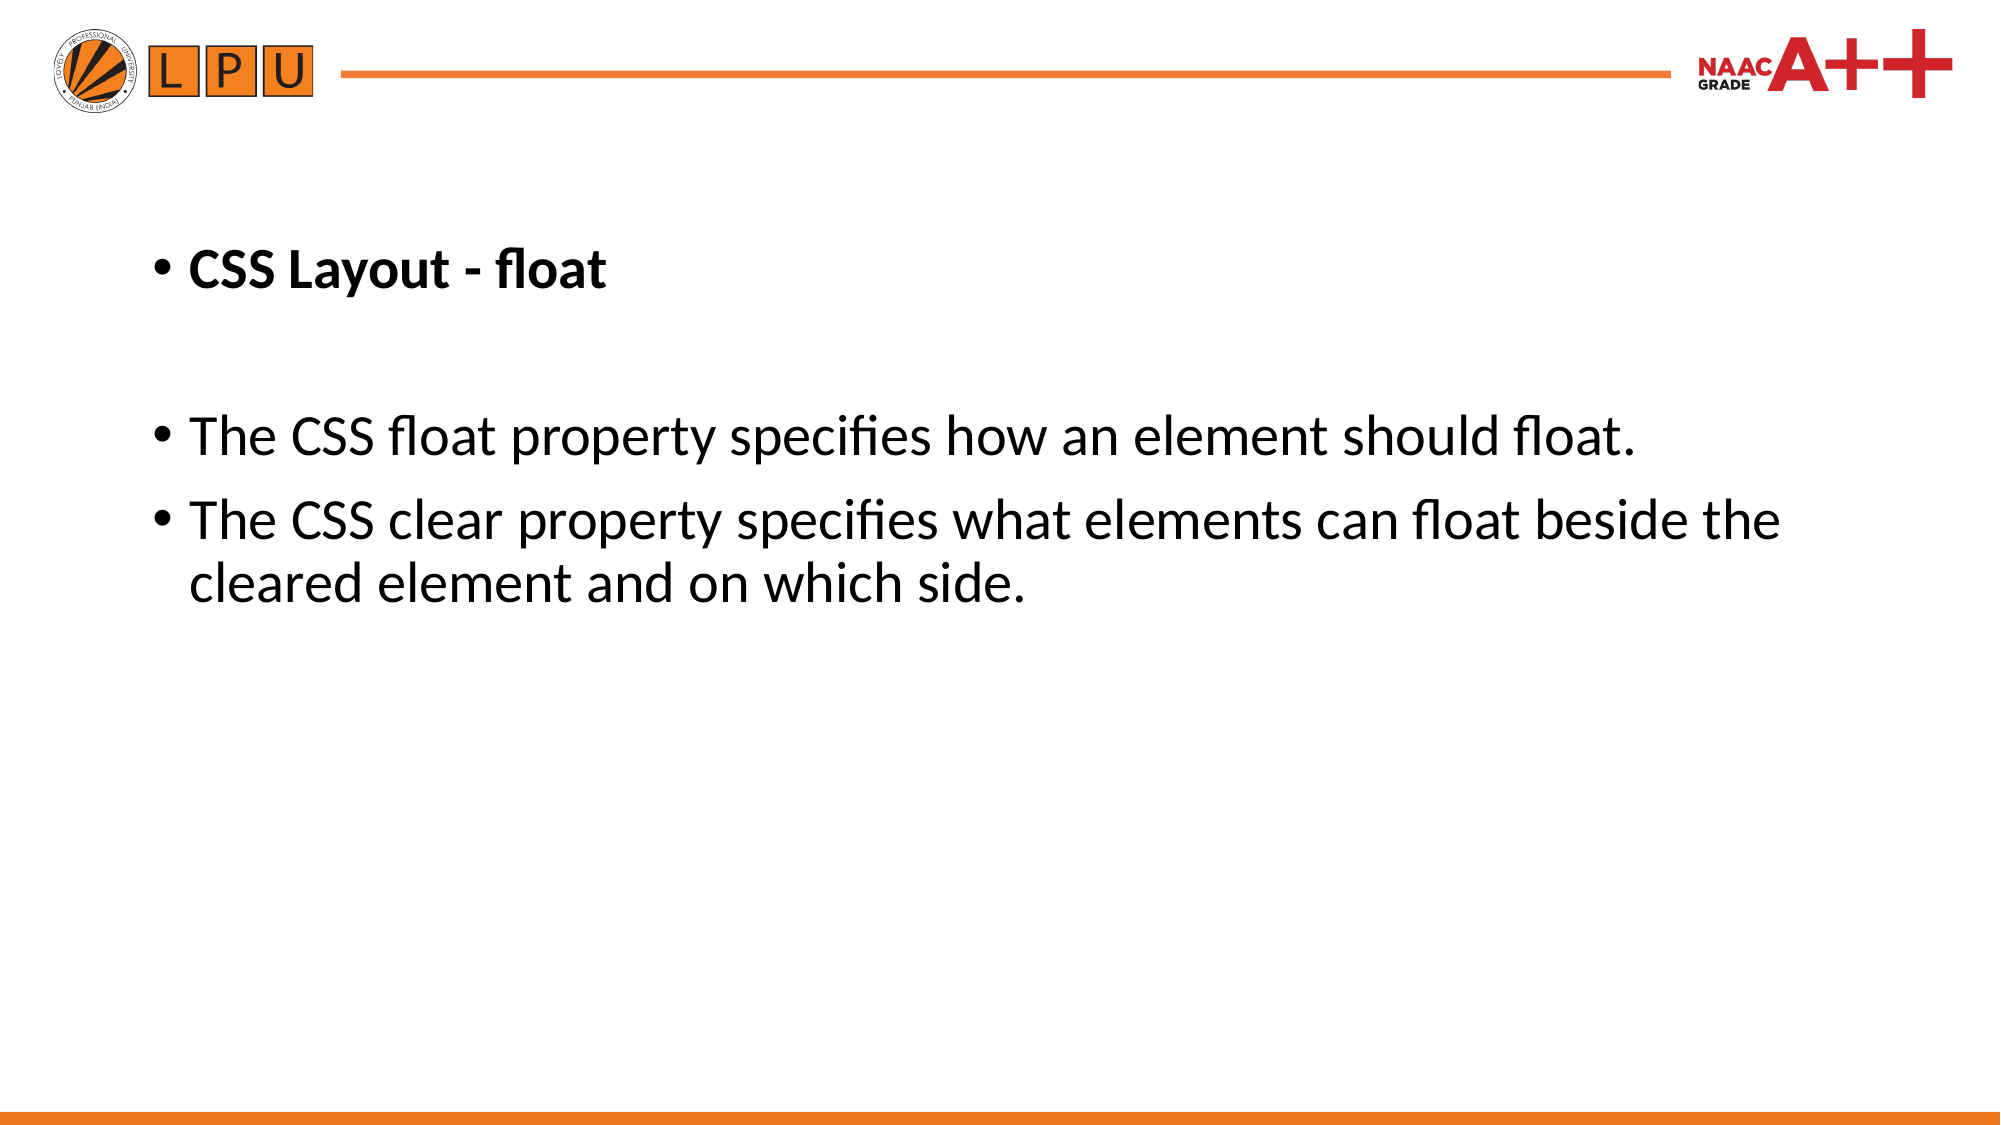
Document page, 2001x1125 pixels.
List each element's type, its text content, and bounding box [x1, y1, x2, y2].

list CSS Layout - float The CSS float property specifies how an element should float. The CSS clear property specifies what elements can float beside the cleared element and on which side. [137, 230, 1863, 1014]
